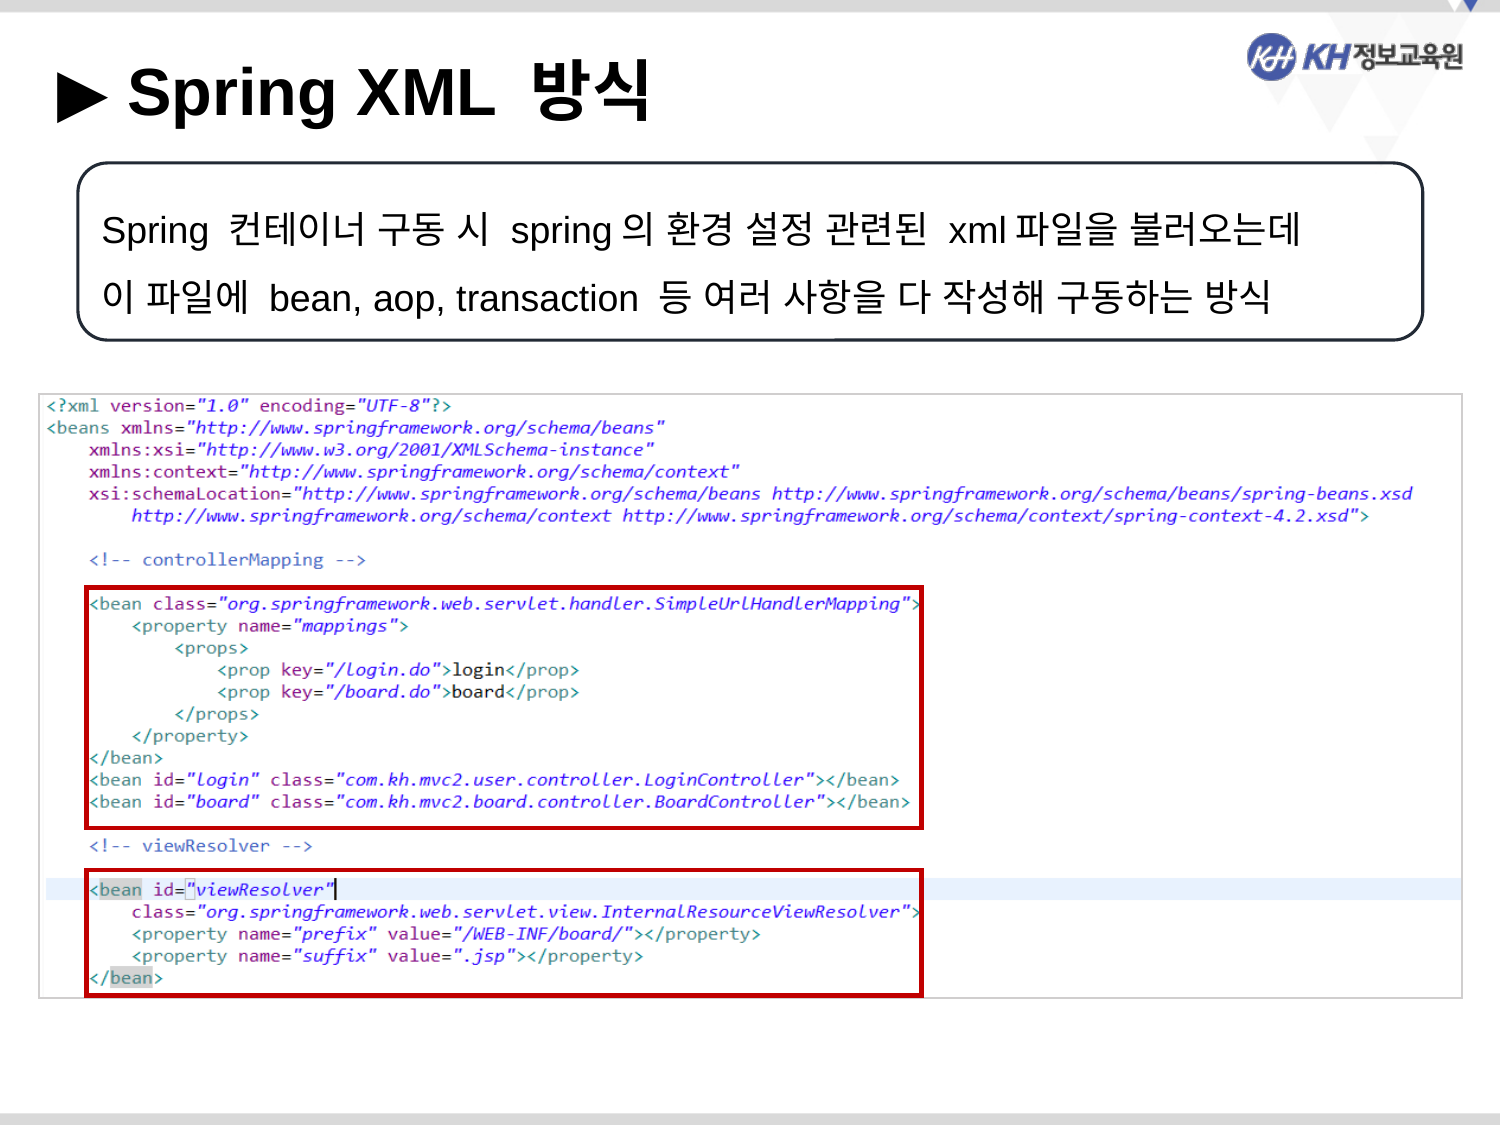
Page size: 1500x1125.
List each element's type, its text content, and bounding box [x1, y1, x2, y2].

text_box ▶ Spring XML 방식 [42, 41, 1460, 137]
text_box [39, 394, 1461, 998]
text_box Spring 컨테이너 구동 시 spring의 환경 설정 관련된 xml파일을 불러오는데 이 파일에 bean, aop, transaction 등 여러 사항을 다 작성해 구동하는 방식 [76, 161, 1424, 342]
picture [0, 0, 1500, 1113]
